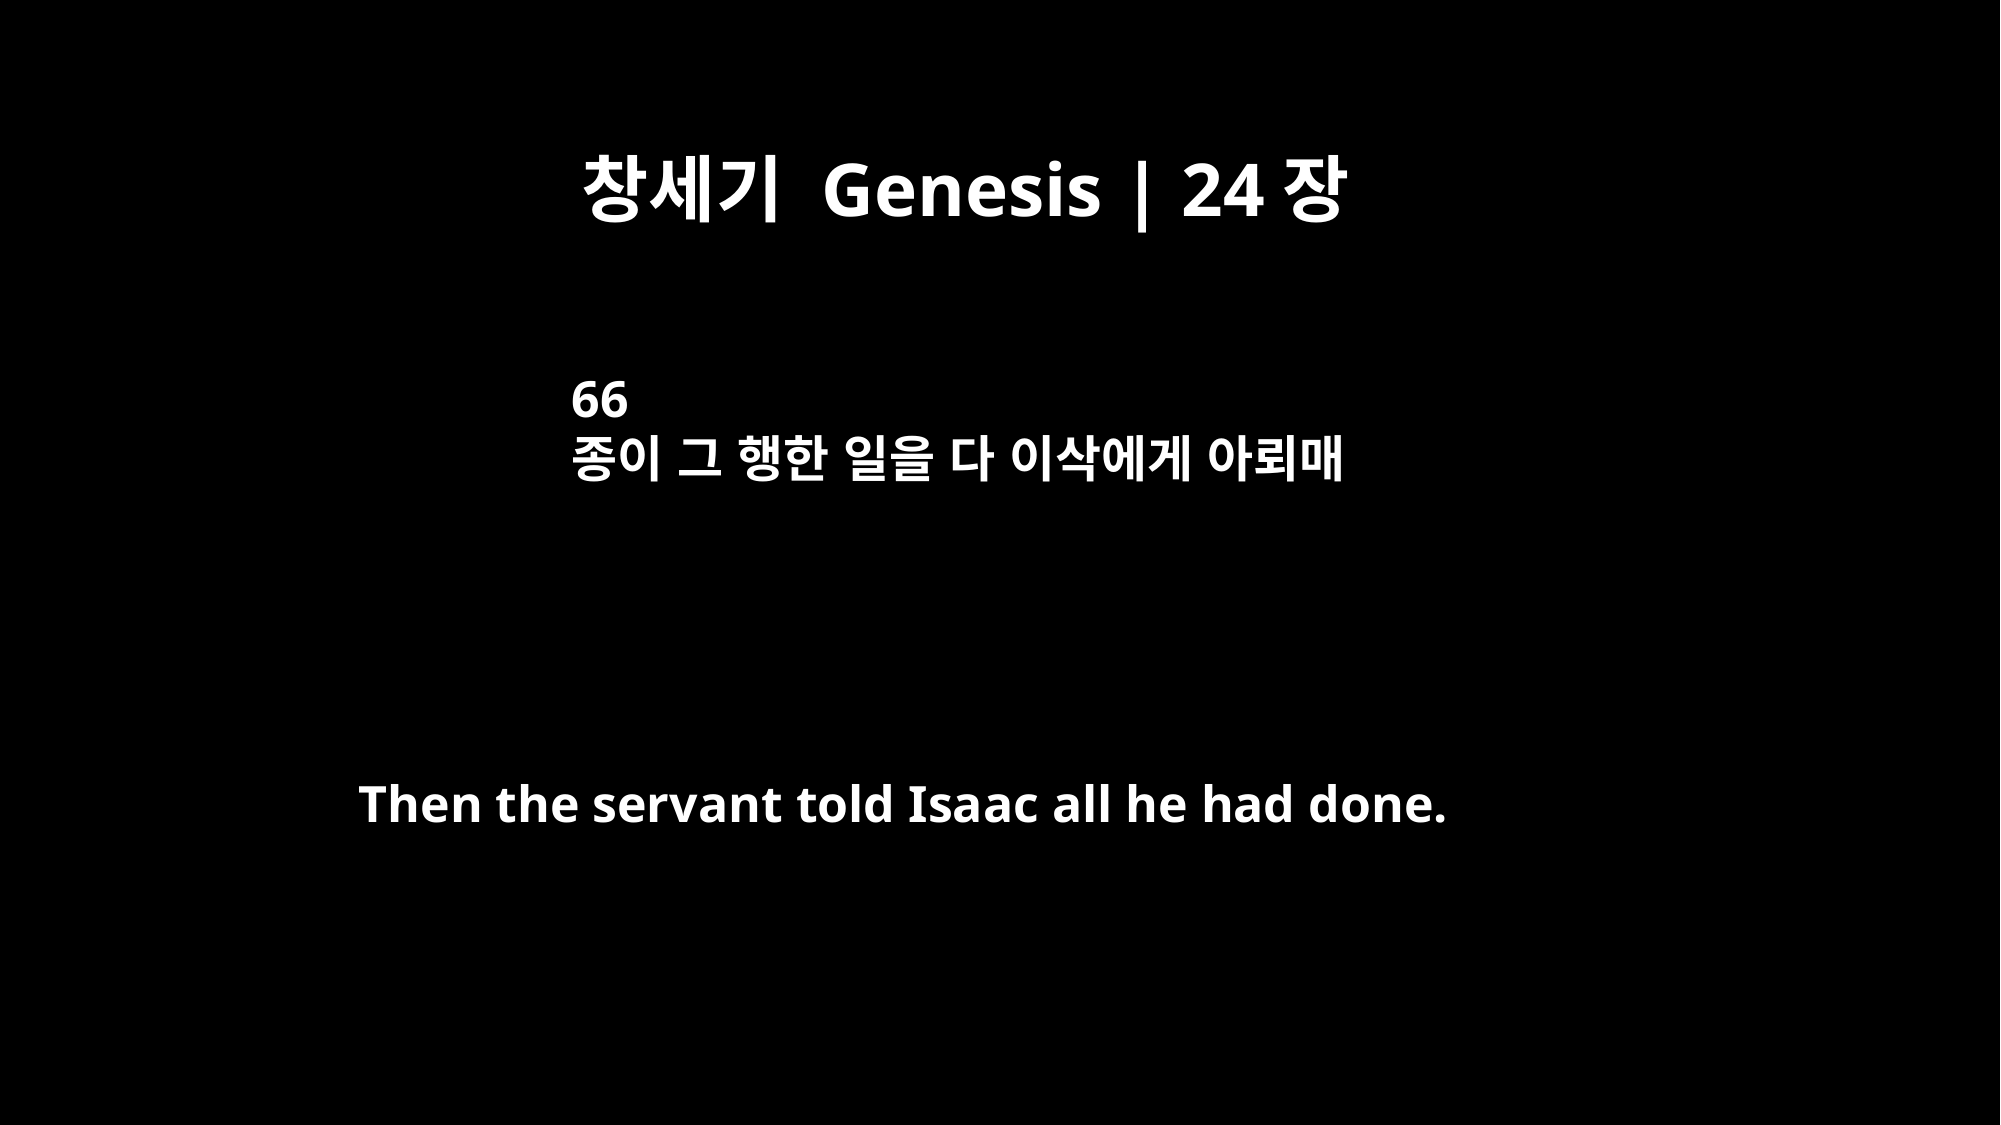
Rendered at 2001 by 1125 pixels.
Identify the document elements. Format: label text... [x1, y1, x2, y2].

text_box 66 종이 그 행한 일을 다 이삭에게 아뢰매 [556, 359, 1361, 495]
text_box 창세기 Genesis | 24장 [566, 136, 1365, 239]
text_box Then the servant told Isaac all he had done. [344, 764, 1464, 840]
